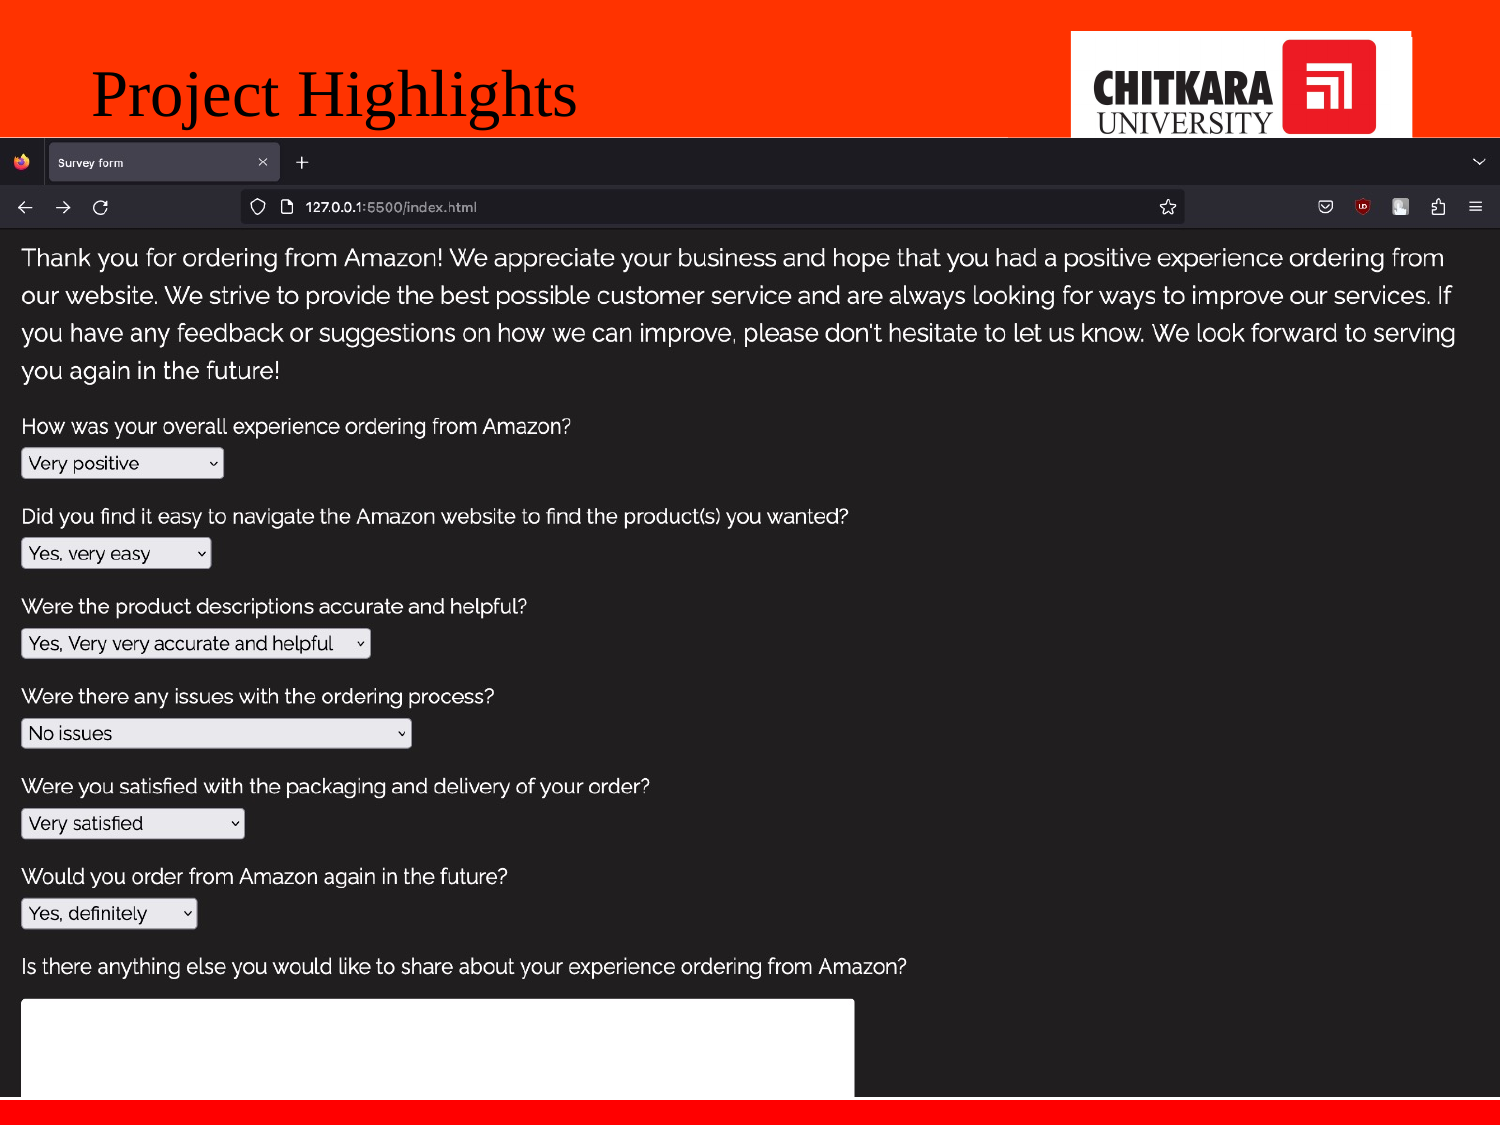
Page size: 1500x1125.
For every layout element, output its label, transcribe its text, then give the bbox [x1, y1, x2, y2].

text_box Project Highlights [76, 42, 963, 136]
picture [0, 37, 1500, 1097]
